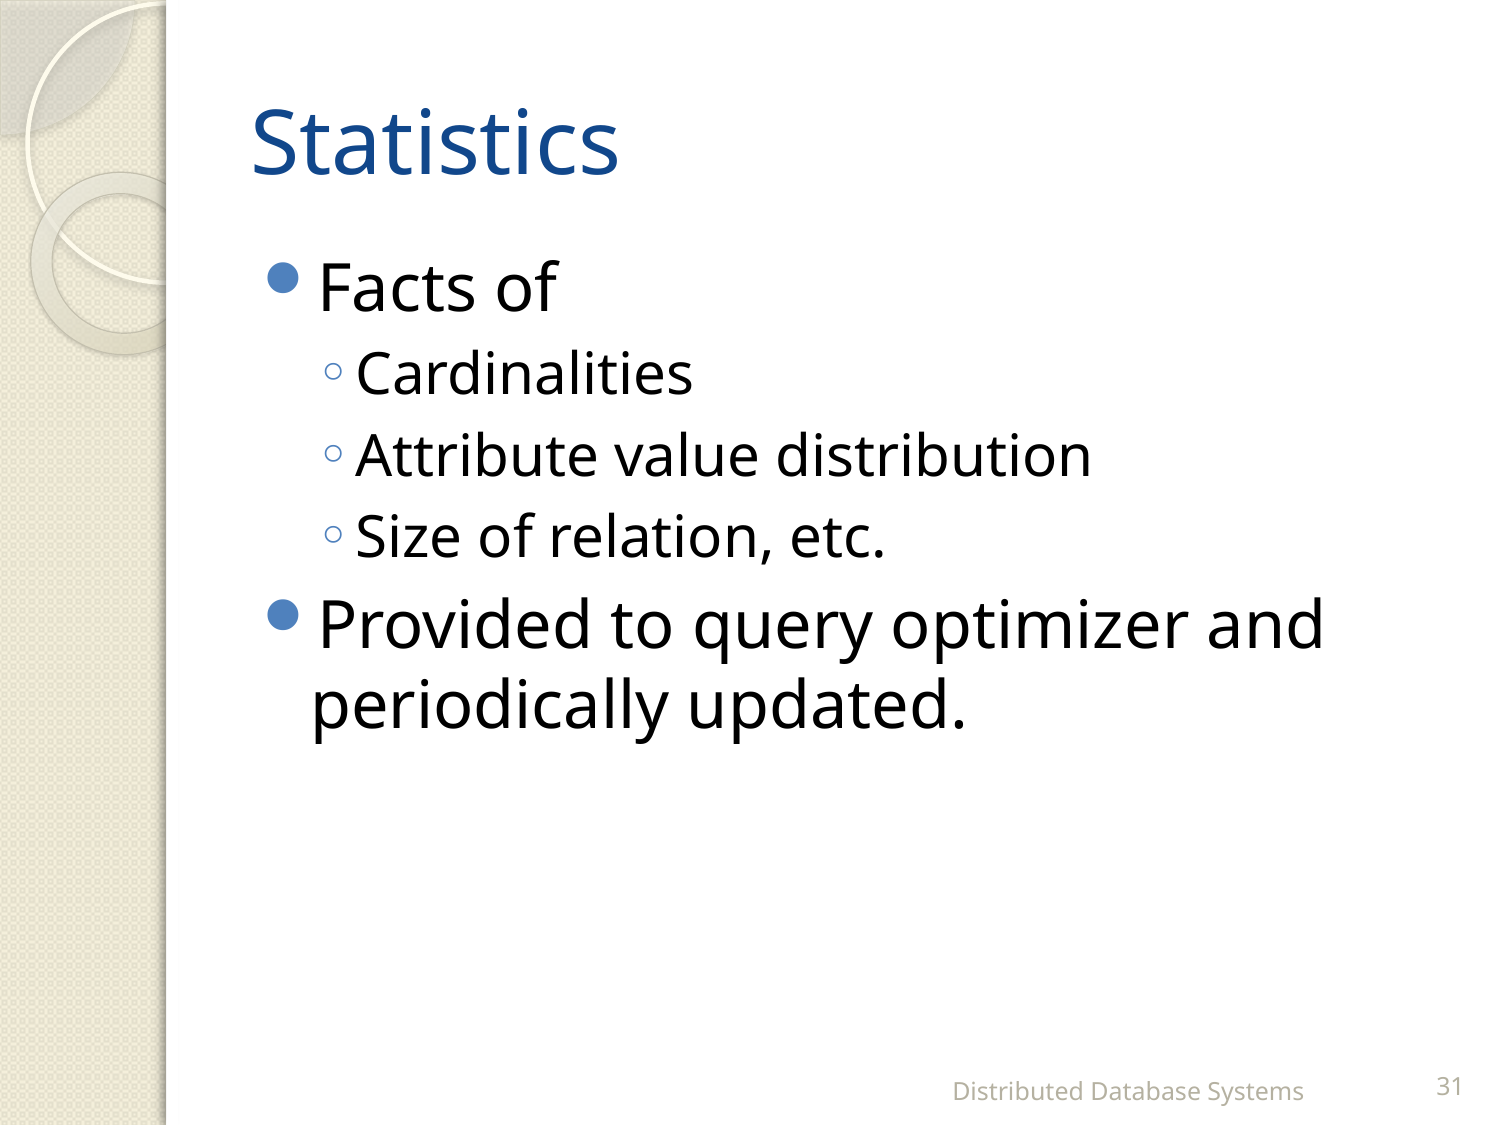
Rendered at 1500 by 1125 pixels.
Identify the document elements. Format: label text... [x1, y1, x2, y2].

footer Distributed Database Systems [937, 1034, 1413, 1113]
title Statistics [235, 45, 1466, 233]
slide_number 31 [1413, 1034, 1488, 1113]
list Facts of Cardinalities Attribute value distribution Size of relation, etc. Provided to query optimizer and periodically updated. [235, 237, 1466, 1025]
